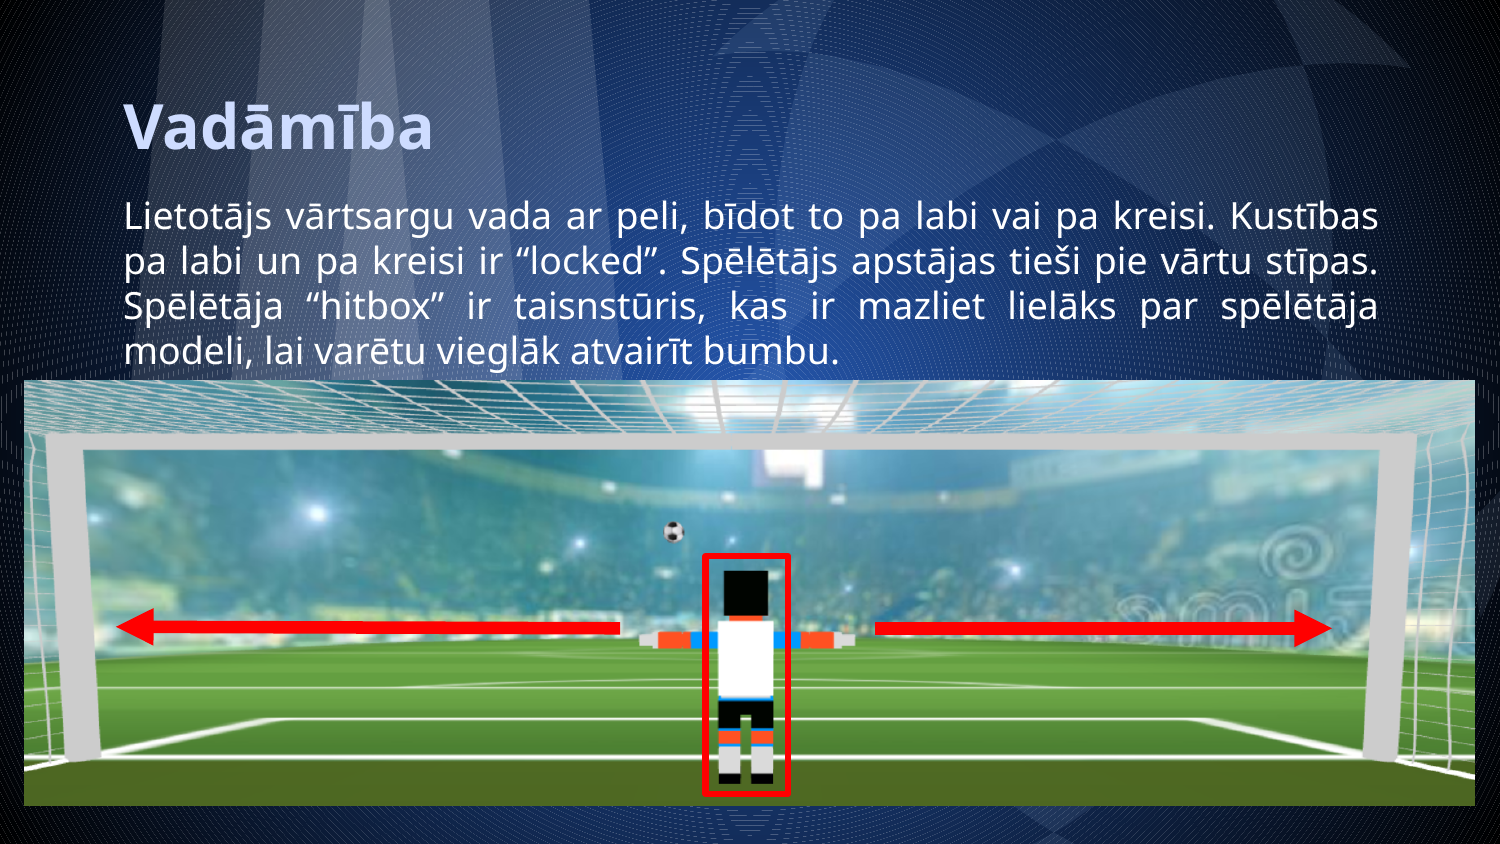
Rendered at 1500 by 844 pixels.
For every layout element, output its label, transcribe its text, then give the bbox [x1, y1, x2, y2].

title Vadāmība [108, 95, 828, 177]
picture [24, 380, 1476, 806]
text_box Lietotājs vārtsargu vada ar peli, bīdot to pa labi vai pa kreisi. Kustības pa labi un pa kreisi ir “locked”. Spēlētājs apstājas tieši pie vārtu stīpas. Spēlētāja “hitbox” ir taisnstūris, kas ir mazliet lielāks par spēlētāja modeli, lai varētu vieglāk atvairīt bumbu. [108, 177, 1396, 378]
